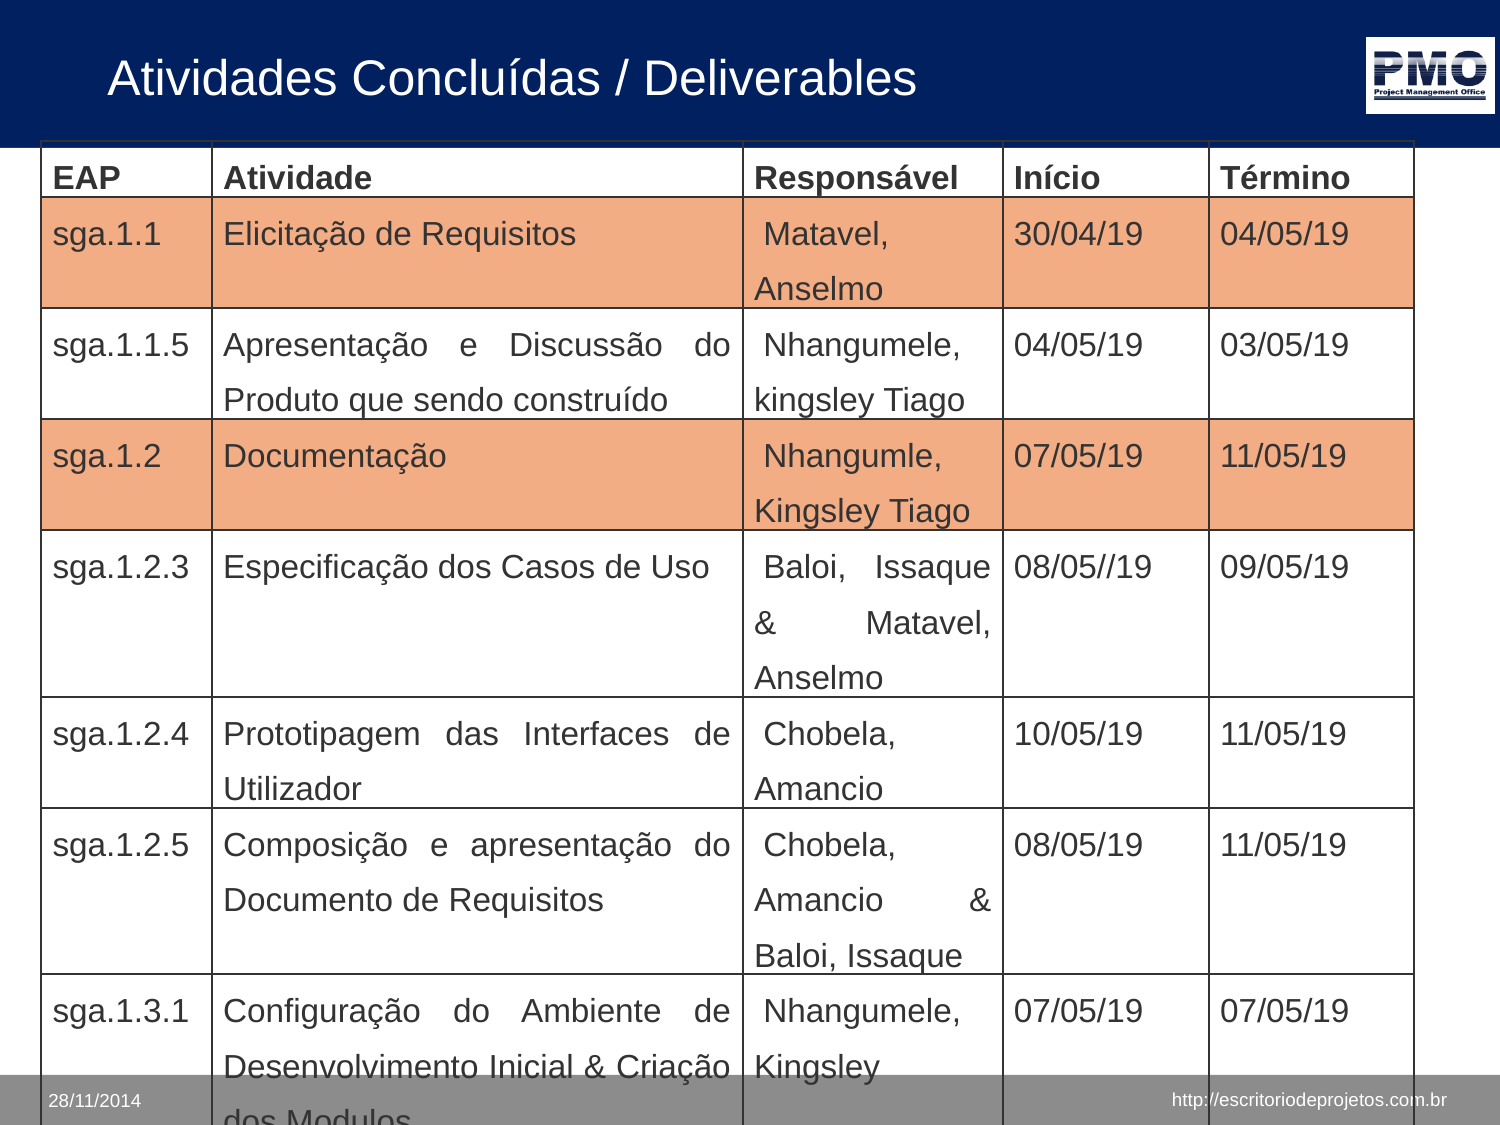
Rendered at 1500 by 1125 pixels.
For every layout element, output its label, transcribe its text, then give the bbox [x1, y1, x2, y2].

table_header Início [1004, 142, 1208, 196]
picture [1366, 37, 1495, 114]
table_cell Chobela, Amancio & Baloi, Issaque [744, 809, 1002, 973]
table_cell 11/05/19 [1210, 698, 1413, 807]
table_cell Nhangumele, kingsley Tiago [744, 309, 1002, 418]
title Atividades Concluídas / Deliverables [92, 12, 1341, 138]
table_cell Baloi, Issaque & Matavel, Anselmo [744, 531, 1002, 696]
table_cell 07/05/19 [1004, 420, 1208, 529]
table_cell 08/05/19 [1004, 809, 1208, 973]
table_cell Composição e apresentação do Documento de Requisitos [213, 809, 742, 973]
table_header Atividade [213, 142, 742, 196]
table_cell sga.1.2.3 [42, 531, 211, 696]
table_header Término [1210, 142, 1413, 196]
table_cell 07/05/19 [1210, 975, 1413, 1125]
table_cell sga.1.3.1 [42, 975, 211, 1125]
table_cell Nhangumele, Kingsley [744, 975, 1002, 1125]
table_cell sga.1.2 [42, 420, 211, 529]
table_cell Apresentação e Discussão do Produto que sendo construído [213, 309, 742, 418]
table_cell sga.1.2.4 [42, 698, 211, 807]
table_header EAP [42, 142, 211, 196]
table_cell Especificação dos Casos de Uso [213, 531, 742, 696]
table_cell Prototipagem das Interfaces de Utilizador [213, 698, 742, 807]
table_cell Nhangumle, Kingsley Tiago [744, 420, 1002, 529]
table_cell 08/05//19 [1004, 531, 1208, 696]
table_cell Matavel, Anselmo [744, 198, 1002, 307]
table_cell 04/05/19 [1210, 198, 1413, 307]
table_cell Elicitação de Requisitos [213, 198, 742, 307]
table_cell Documentação [213, 420, 742, 529]
table_cell 03/05/19 [1210, 309, 1413, 418]
table_cell 30/04/19 [1004, 198, 1208, 307]
table_cell 04/05/19 [1004, 309, 1208, 418]
table_cell sga.1.2.5 [42, 809, 211, 973]
table_cell Configuração do Ambiente de Desenvolvimento Inicial & Criação dos Modulos [213, 975, 742, 1125]
table_cell sga.1.1.5 [42, 309, 211, 418]
table_cell 07/05/19 [1004, 975, 1208, 1125]
table_cell sga.1.1 [42, 198, 211, 307]
table_cell 11/05/19 [1210, 809, 1413, 973]
table_cell 10/05/19 [1004, 698, 1208, 807]
table_cell 11/05/19 [1210, 420, 1413, 529]
table_cell Chobela, Amancio [744, 698, 1002, 807]
table_header Responsável [744, 142, 1002, 196]
table_cell 09/05/19 [1210, 531, 1413, 696]
